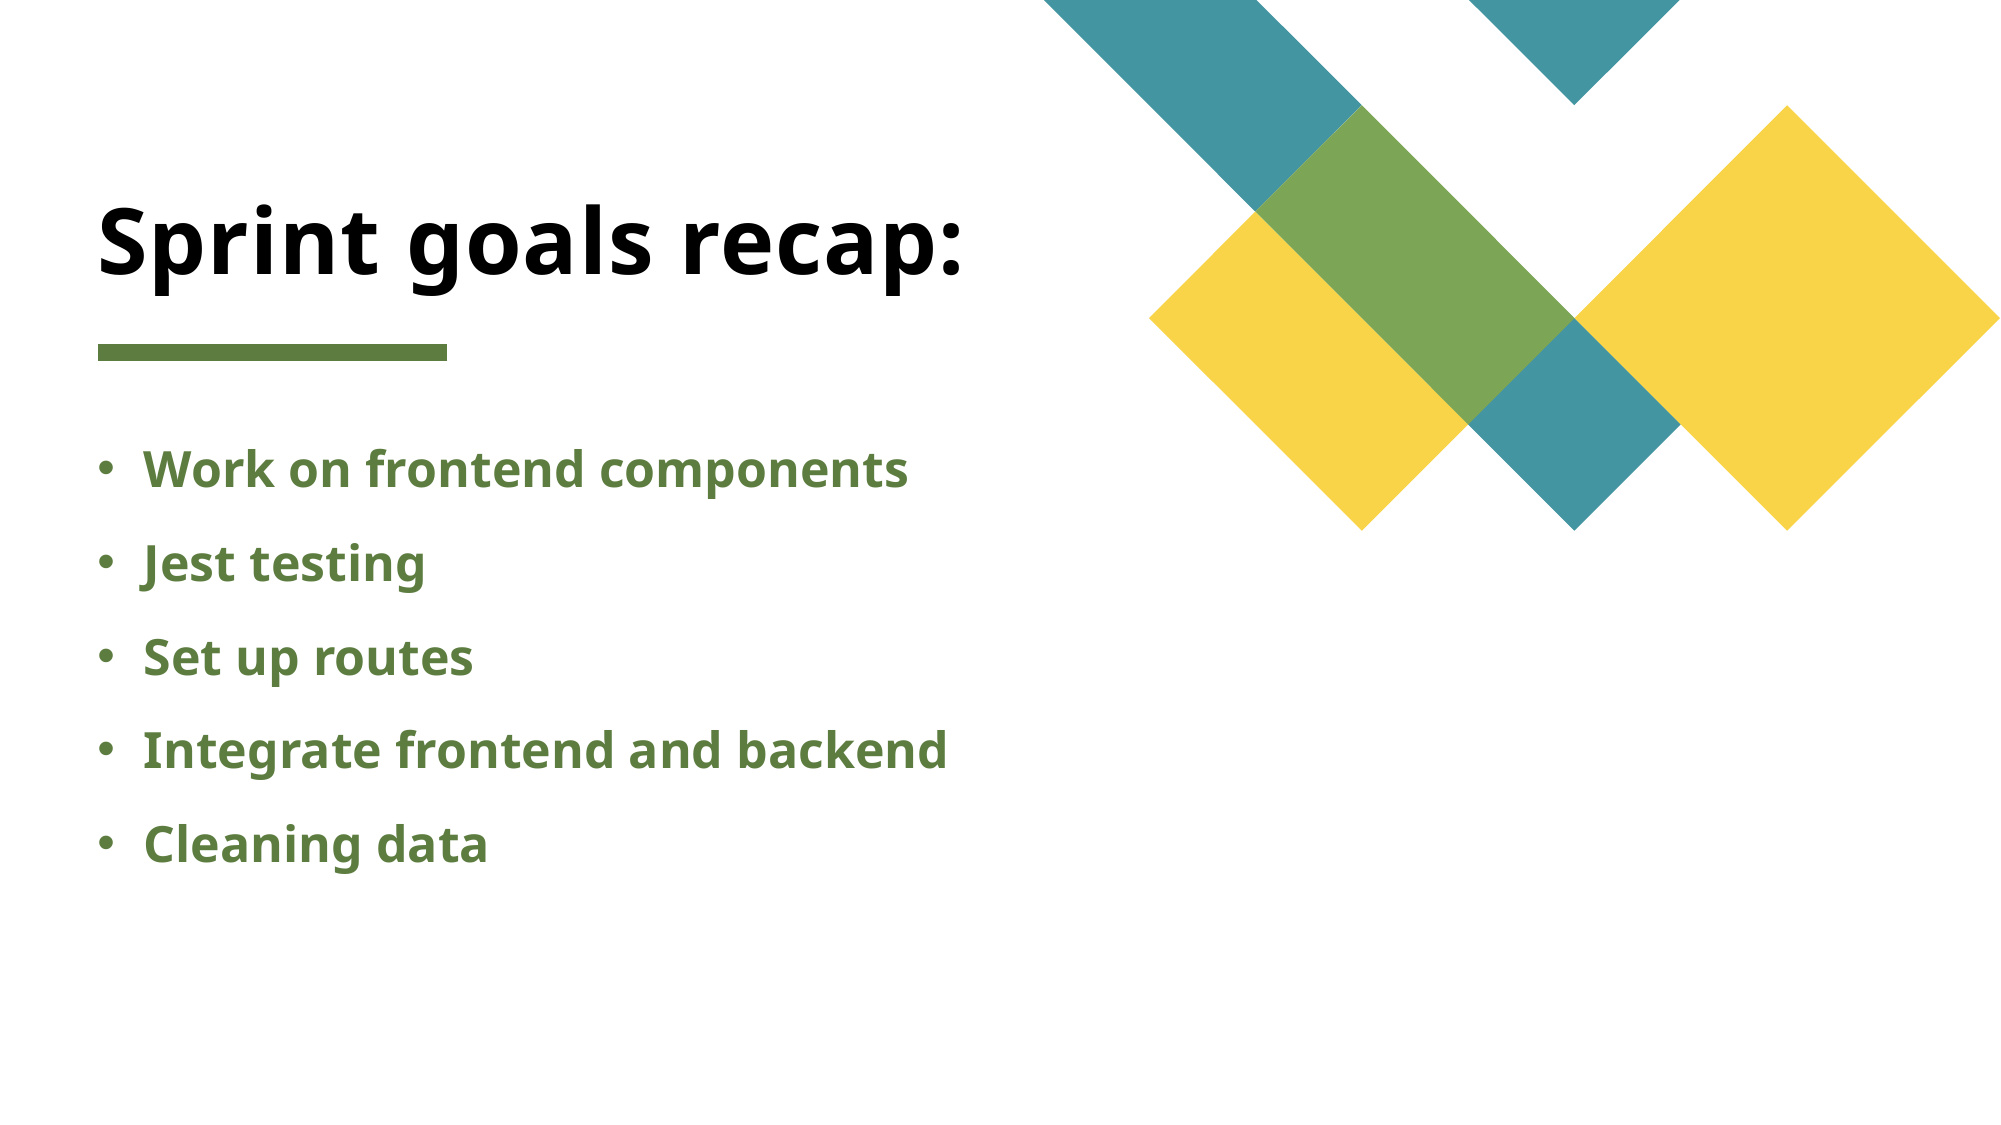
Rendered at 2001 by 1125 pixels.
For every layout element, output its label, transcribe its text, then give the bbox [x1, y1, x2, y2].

list Work on frontend components Jest testing Set up routes Integrate frontend and backend Cleaning data [97, 374, 1211, 983]
title Sprint goals recap: [97, 31, 1211, 293]
